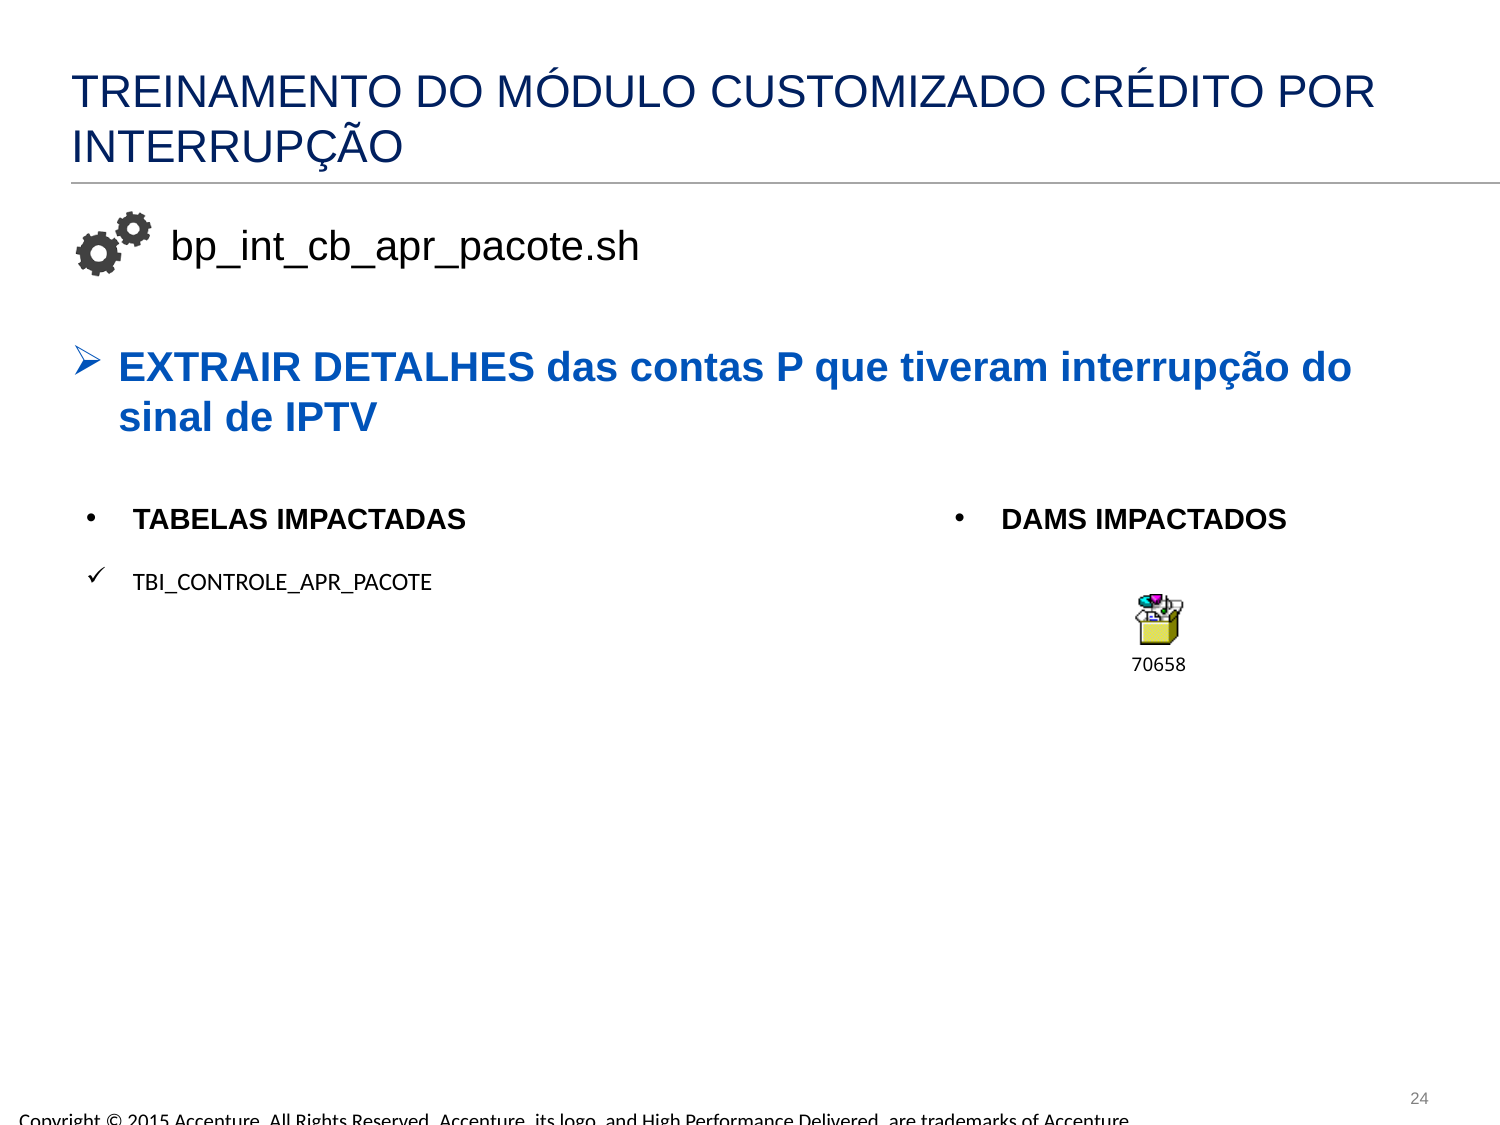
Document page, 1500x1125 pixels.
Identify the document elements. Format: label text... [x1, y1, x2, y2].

picture [72, 200, 155, 284]
text_box TBI_CONTROLE_APR_PACOTE [71, 558, 822, 604]
text_box TABELAS IMPACTADAS [71, 492, 726, 543]
title TREINAMENTO DO MÓDULO CUSTOMIZADO Crédito por interrupção [71, 0, 1430, 172]
text_box EXTRAIR DETALHES das contas P que tiveram interrupção do sinal de IPTV [71, 340, 1382, 441]
text_box DAMS IMPACTADOS [939, 492, 1500, 543]
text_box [1083, 594, 1235, 722]
text_box bp_int_cb_apr_pacote.sh [160, 211, 656, 277]
